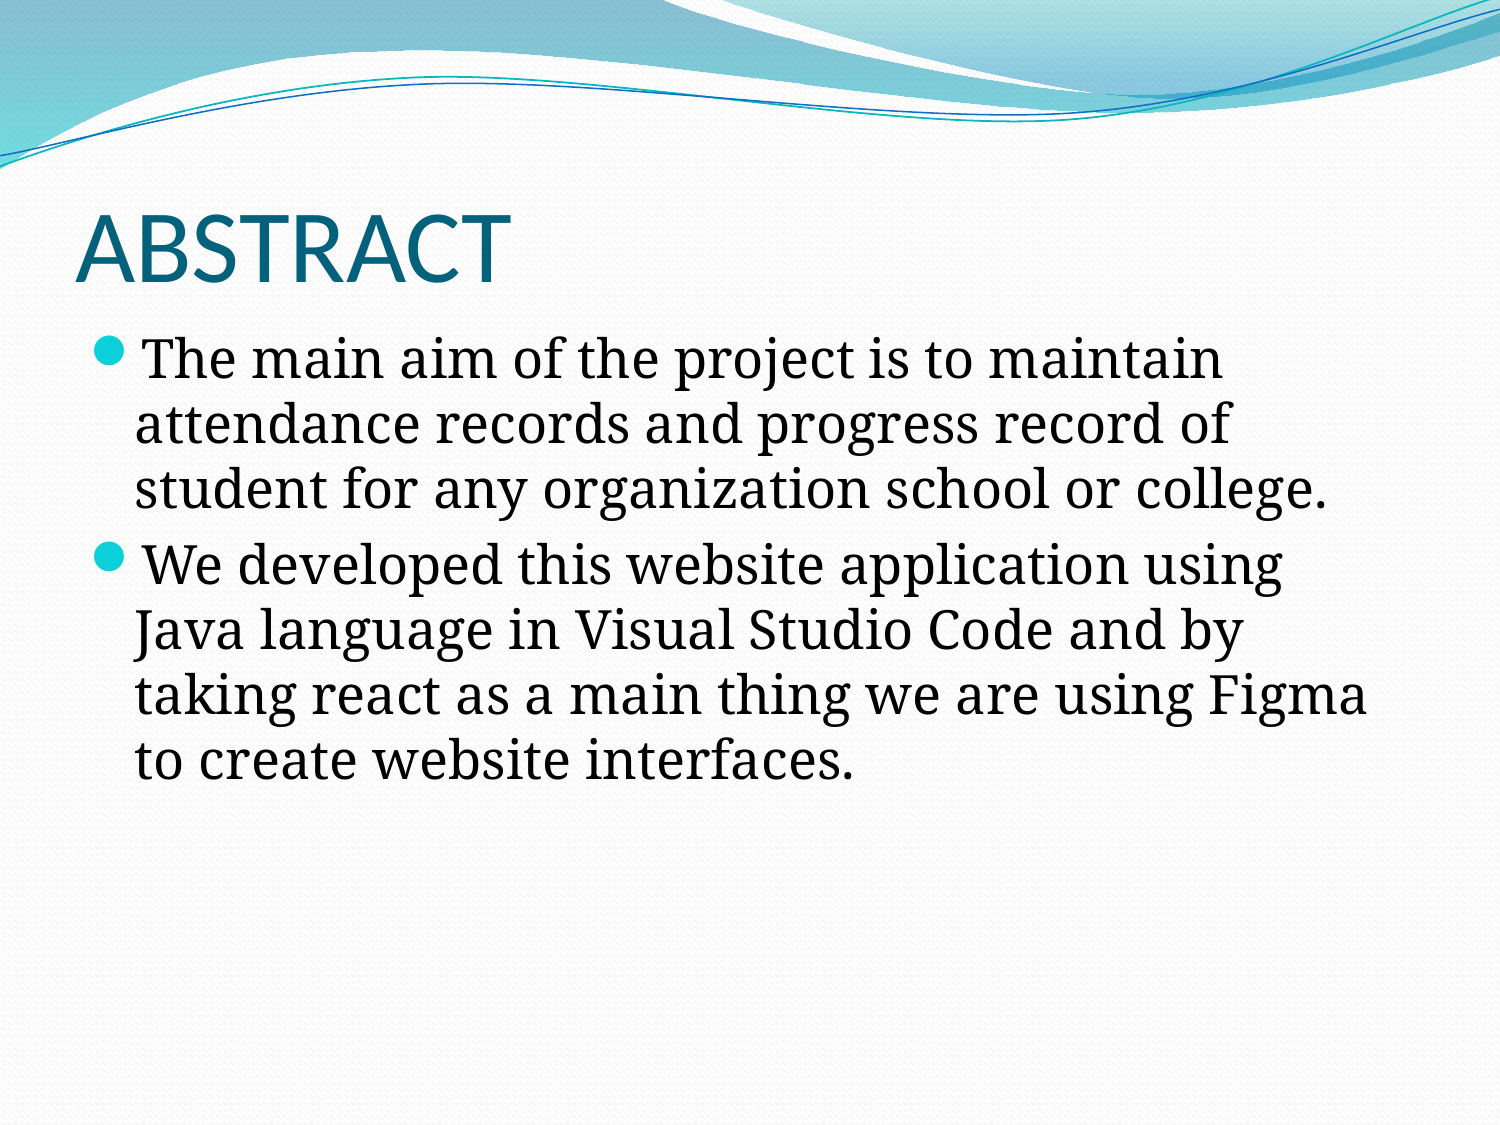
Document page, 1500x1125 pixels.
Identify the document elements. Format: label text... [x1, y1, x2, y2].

list The main aim of the project is to maintain attendance records and progress record of student for any organization school or college. We developed this website application using Java language in Visual Studio Code and by taking react as a main thing we are using Figma to create website interfaces. [75, 317, 1425, 1038]
title ABSTRACT [75, 115, 1425, 303]
